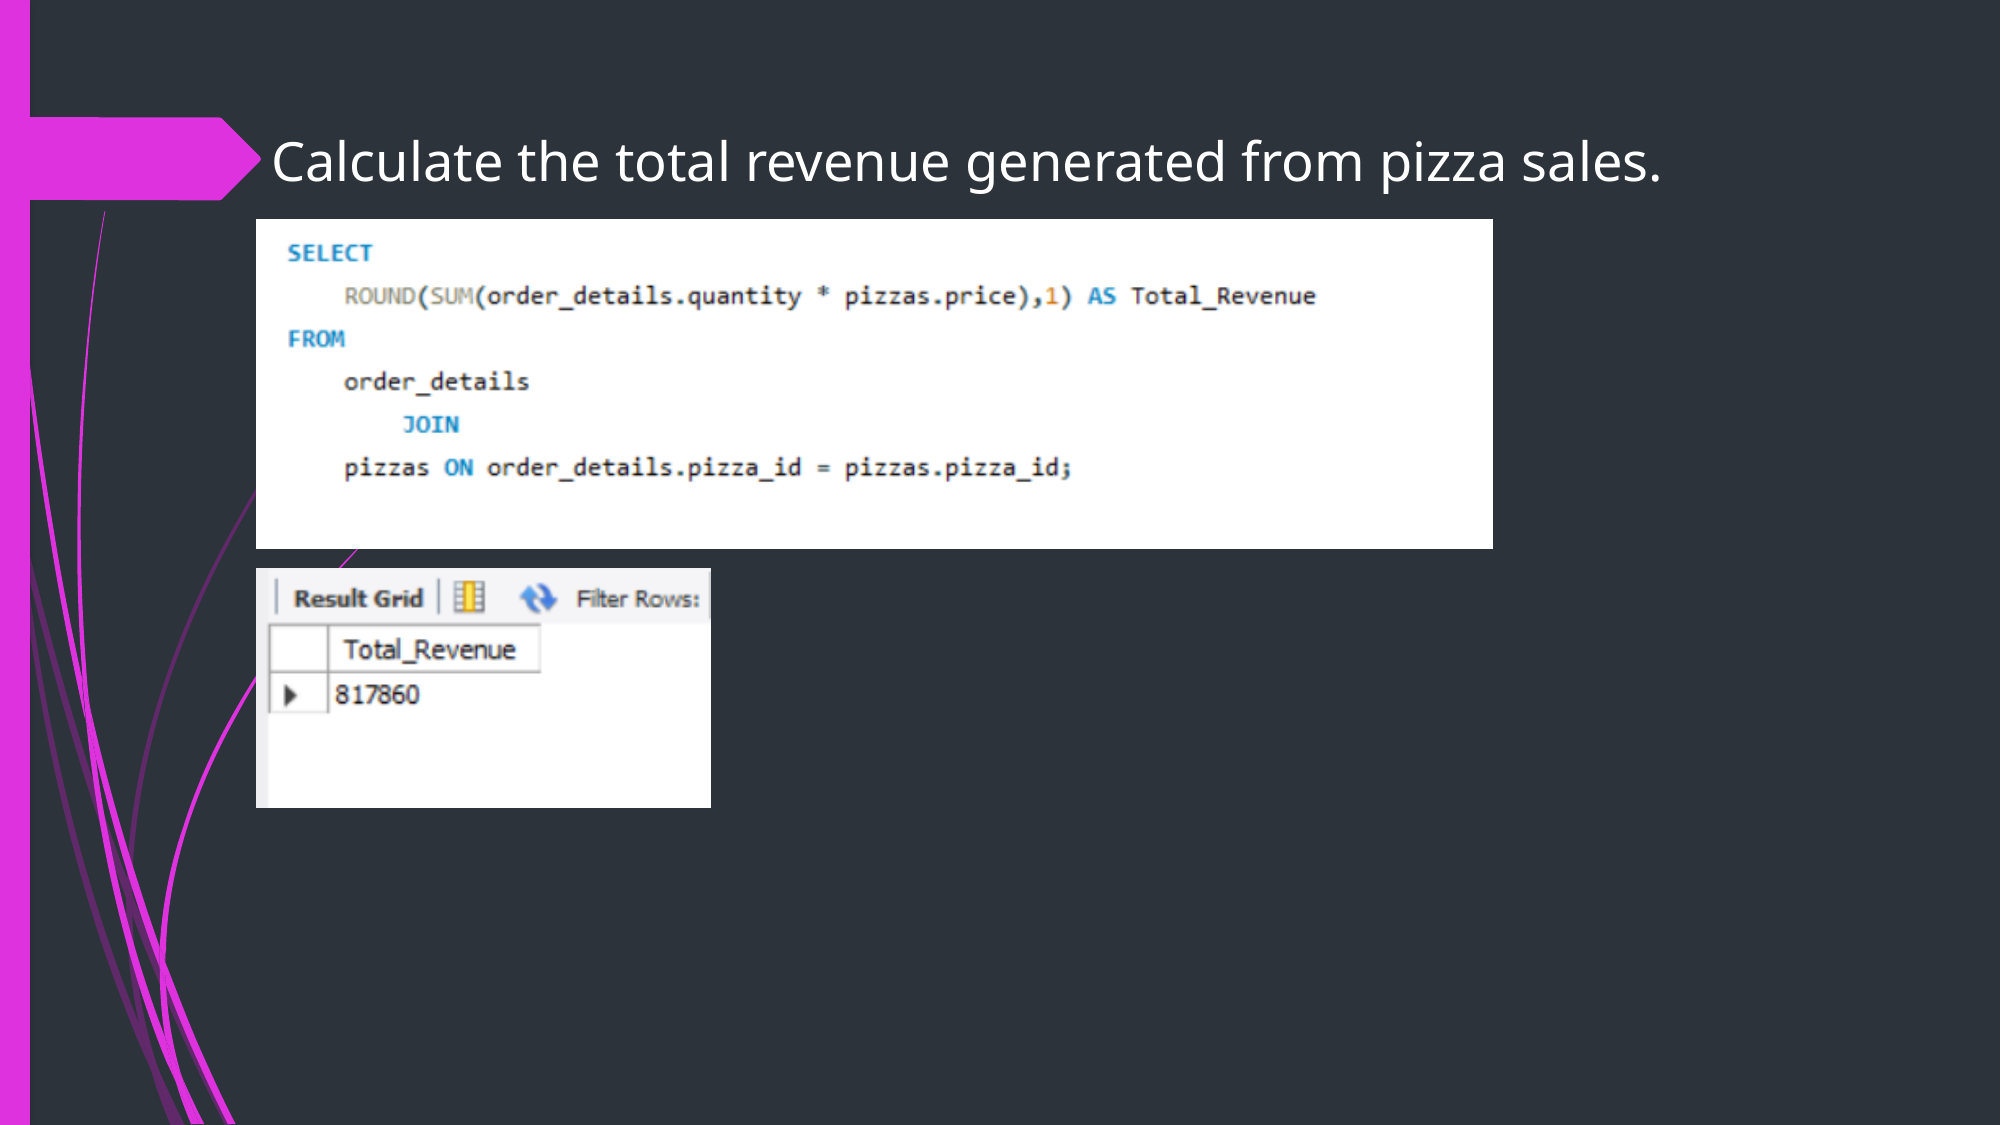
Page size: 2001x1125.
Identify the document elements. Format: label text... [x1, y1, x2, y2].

picture [256, 218, 1493, 550]
picture [255, 568, 711, 808]
title Calculate the total revenue generated from pizza sales. [256, 119, 1813, 255]
